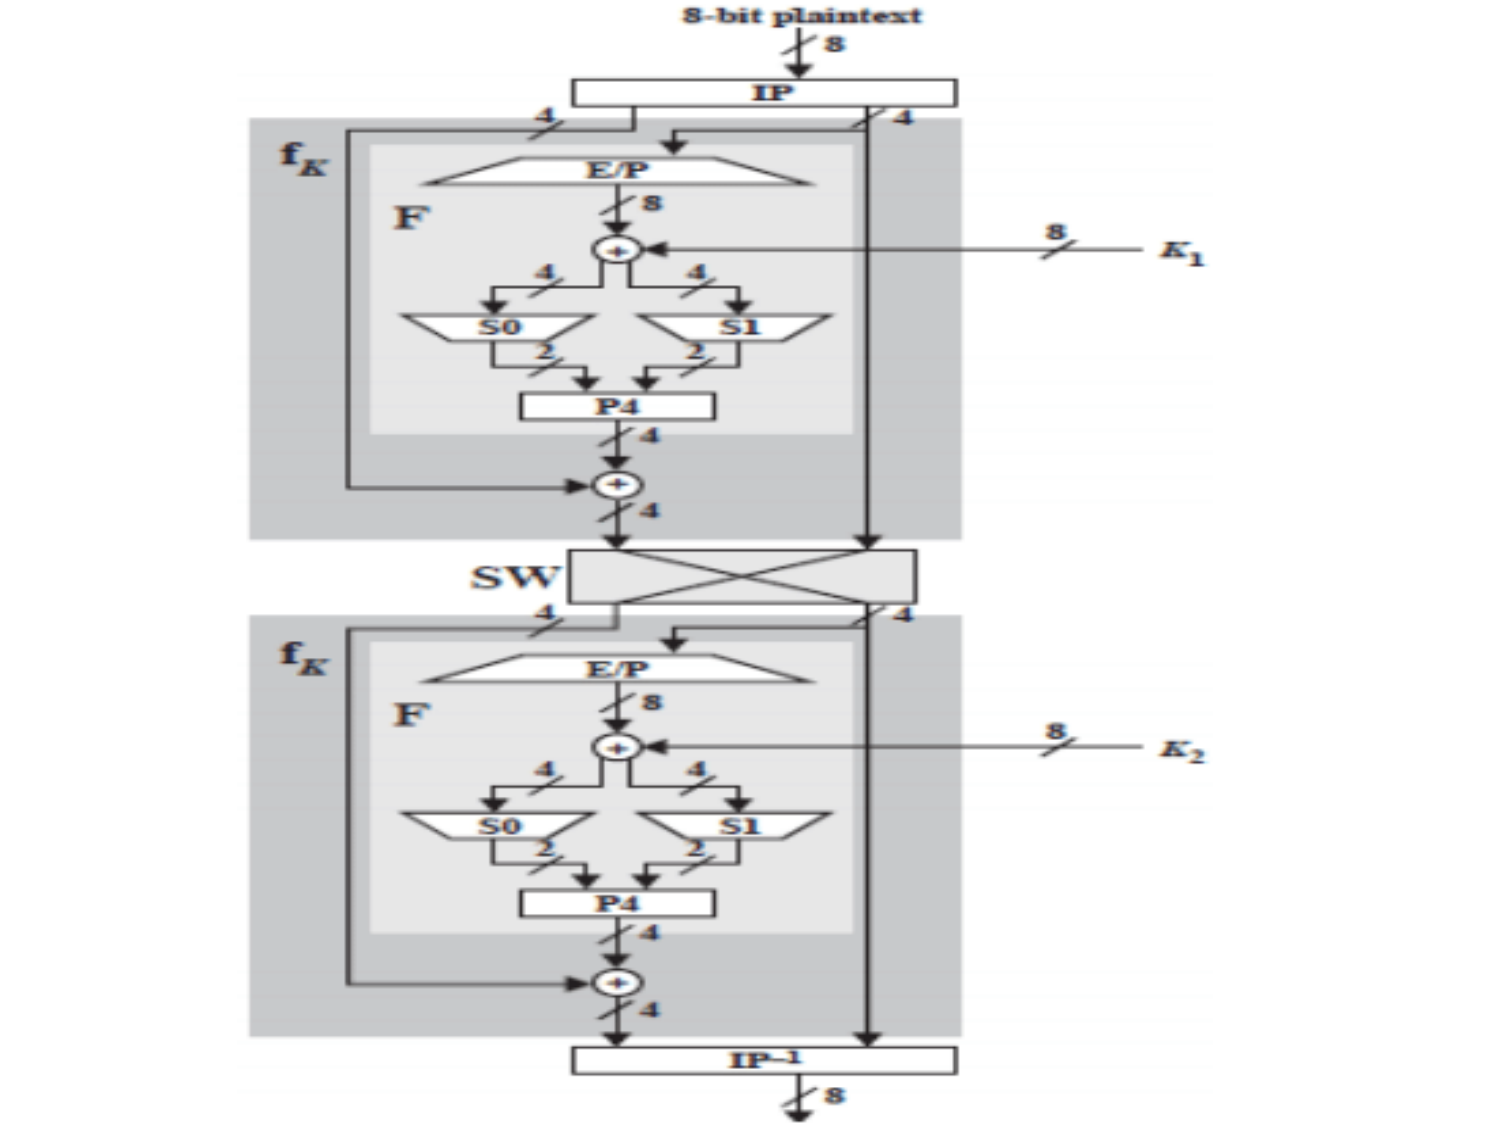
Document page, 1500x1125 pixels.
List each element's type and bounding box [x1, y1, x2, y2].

list [237, 0, 1213, 1125]
